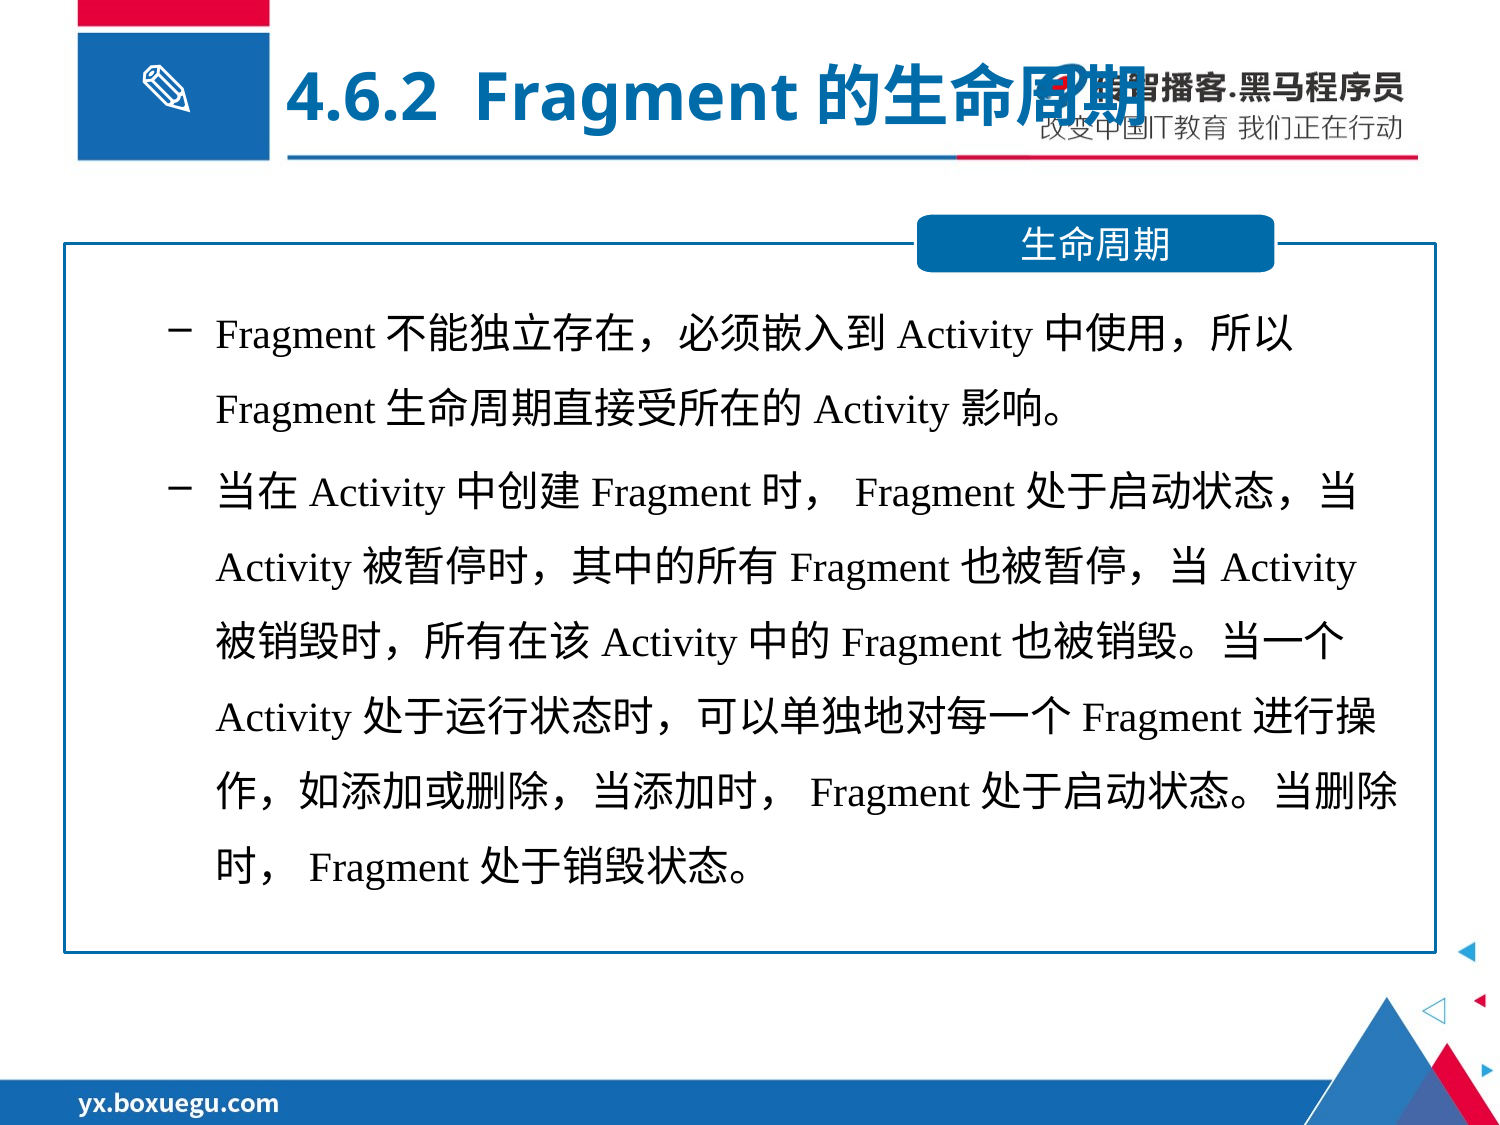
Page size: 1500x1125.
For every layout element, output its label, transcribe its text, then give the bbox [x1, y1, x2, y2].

text_box [64, 243, 1436, 953]
text_box 生命周期 [913, 211, 1278, 274]
text_box 4.6.2 Fragment的生命周期 [271, 30, 1306, 157]
text_box Fragment不能独立存在，必须嵌入到Activity中使用，所以Fragment生命周期直接受所在的Activity影响。 当在Activity中创建Fragment时，Fragment处于启动状态，当Activity被暂停时，其中的所有Fragment也被暂停，当Activity被销毁时，所有在该Activity中的Fragment也被销毁。当一个Activity处于运行状态时，可以单独地对每一个Fragment进行操作，如添加或删除，当添加时，Fragment处于启动状态。当删除时，Fragment处于销毁状态。 [78, 274, 1415, 551]
picture [0, 0, 1500, 1125]
text_box [41, 151, 1010, 244]
